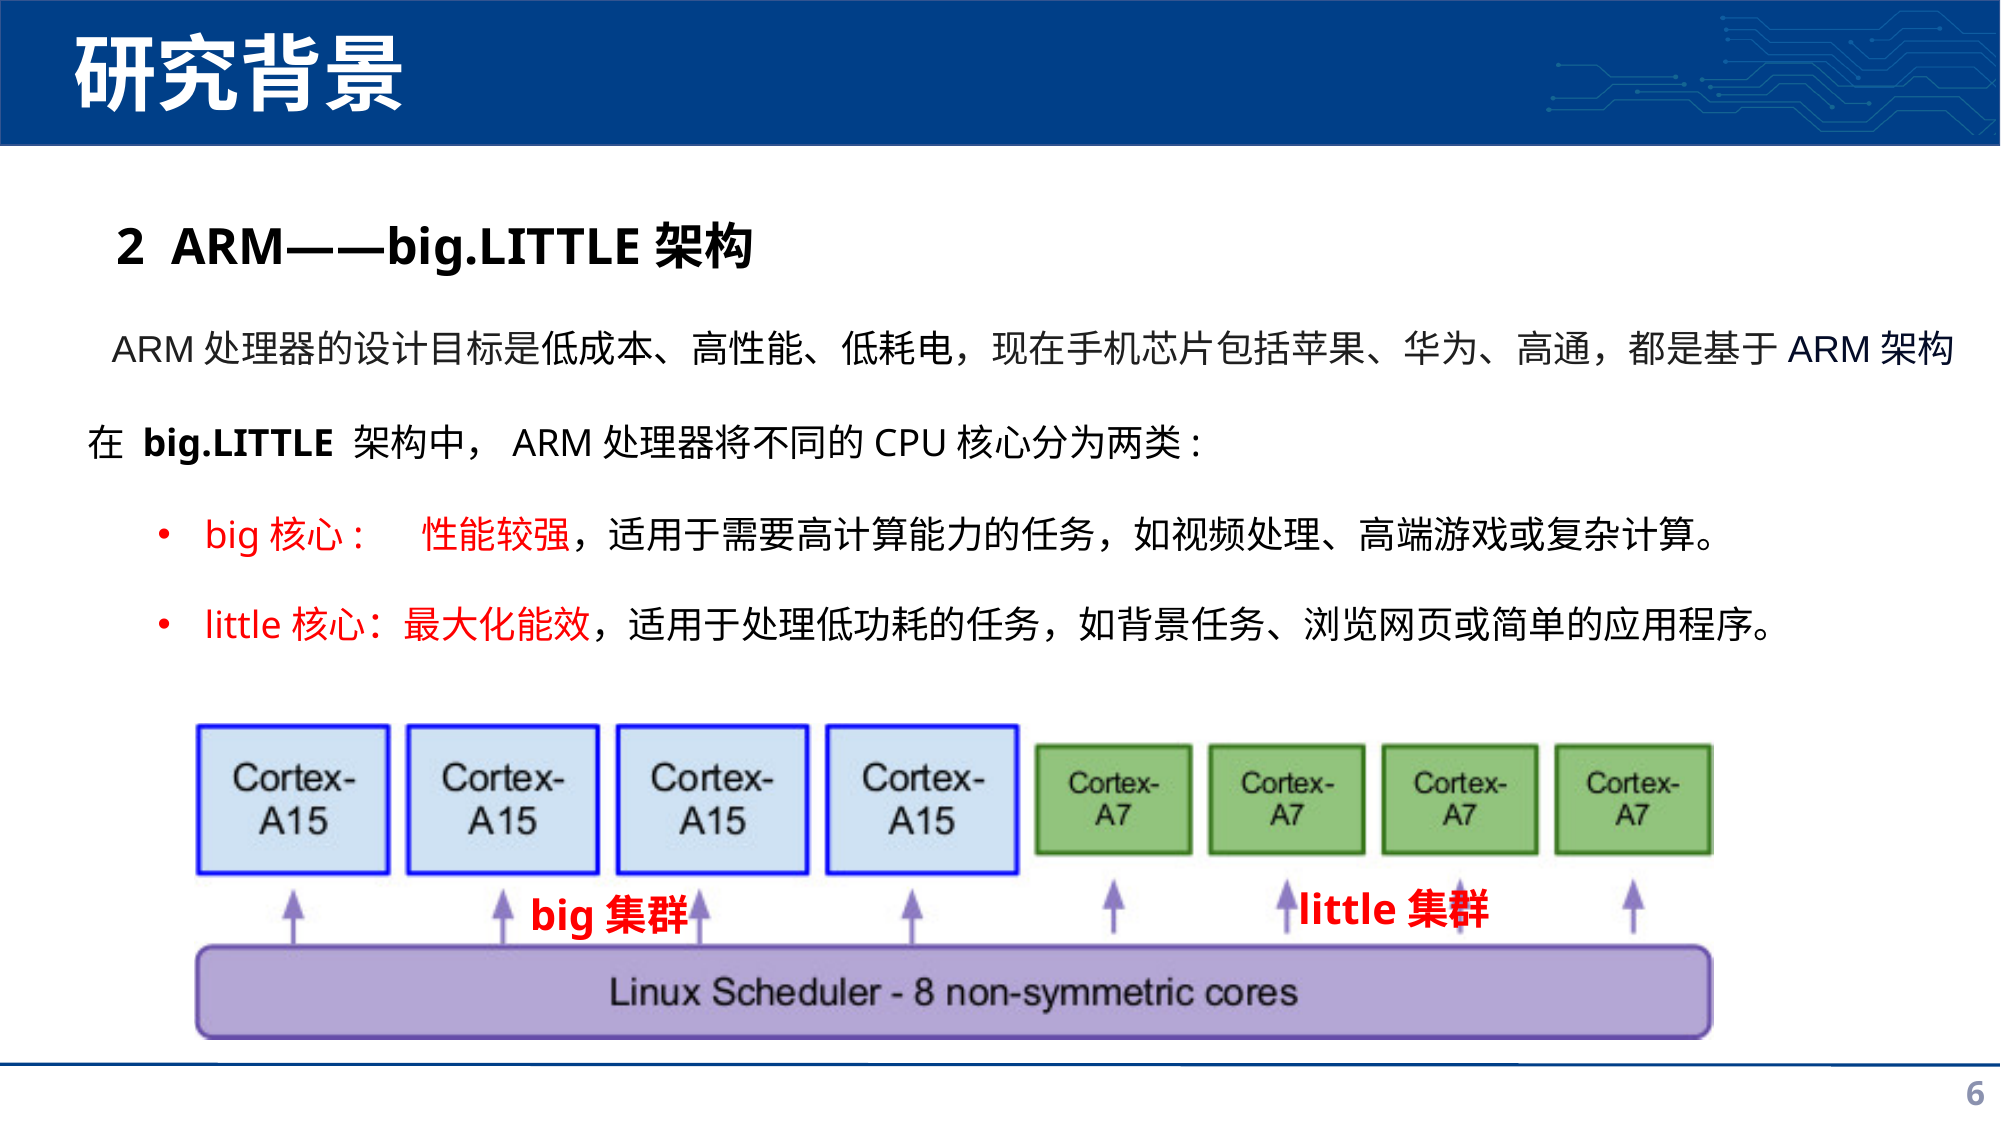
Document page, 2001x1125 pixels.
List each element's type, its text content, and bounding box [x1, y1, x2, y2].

text_box 在 big.LITTLE 架构中，ARM处理器将不同的CPU核心分为两类: [72, 412, 1216, 517]
picture [194, 723, 1714, 1040]
text_box 2 ARM——big.LITTLE架构 [102, 206, 770, 317]
text_box big核心: 性能较强，适用于需要高计算能力的任务，如视频处理、高端游戏或复杂计算。 little核心：最大化能效，适用于处理低功耗的任务，如背景任务、浏览网页或简单的应用程序。 [142, 504, 1989, 654]
slide_number 6 [1550, 1065, 2000, 1125]
text_box ARM处理器的设计目标是低成本、高性能、低耗电，现在手机芯片包括苹果、华为、高通，都是基于ARM架构 [86, 317, 1970, 423]
title 研究背景 [58, 3, 1938, 153]
